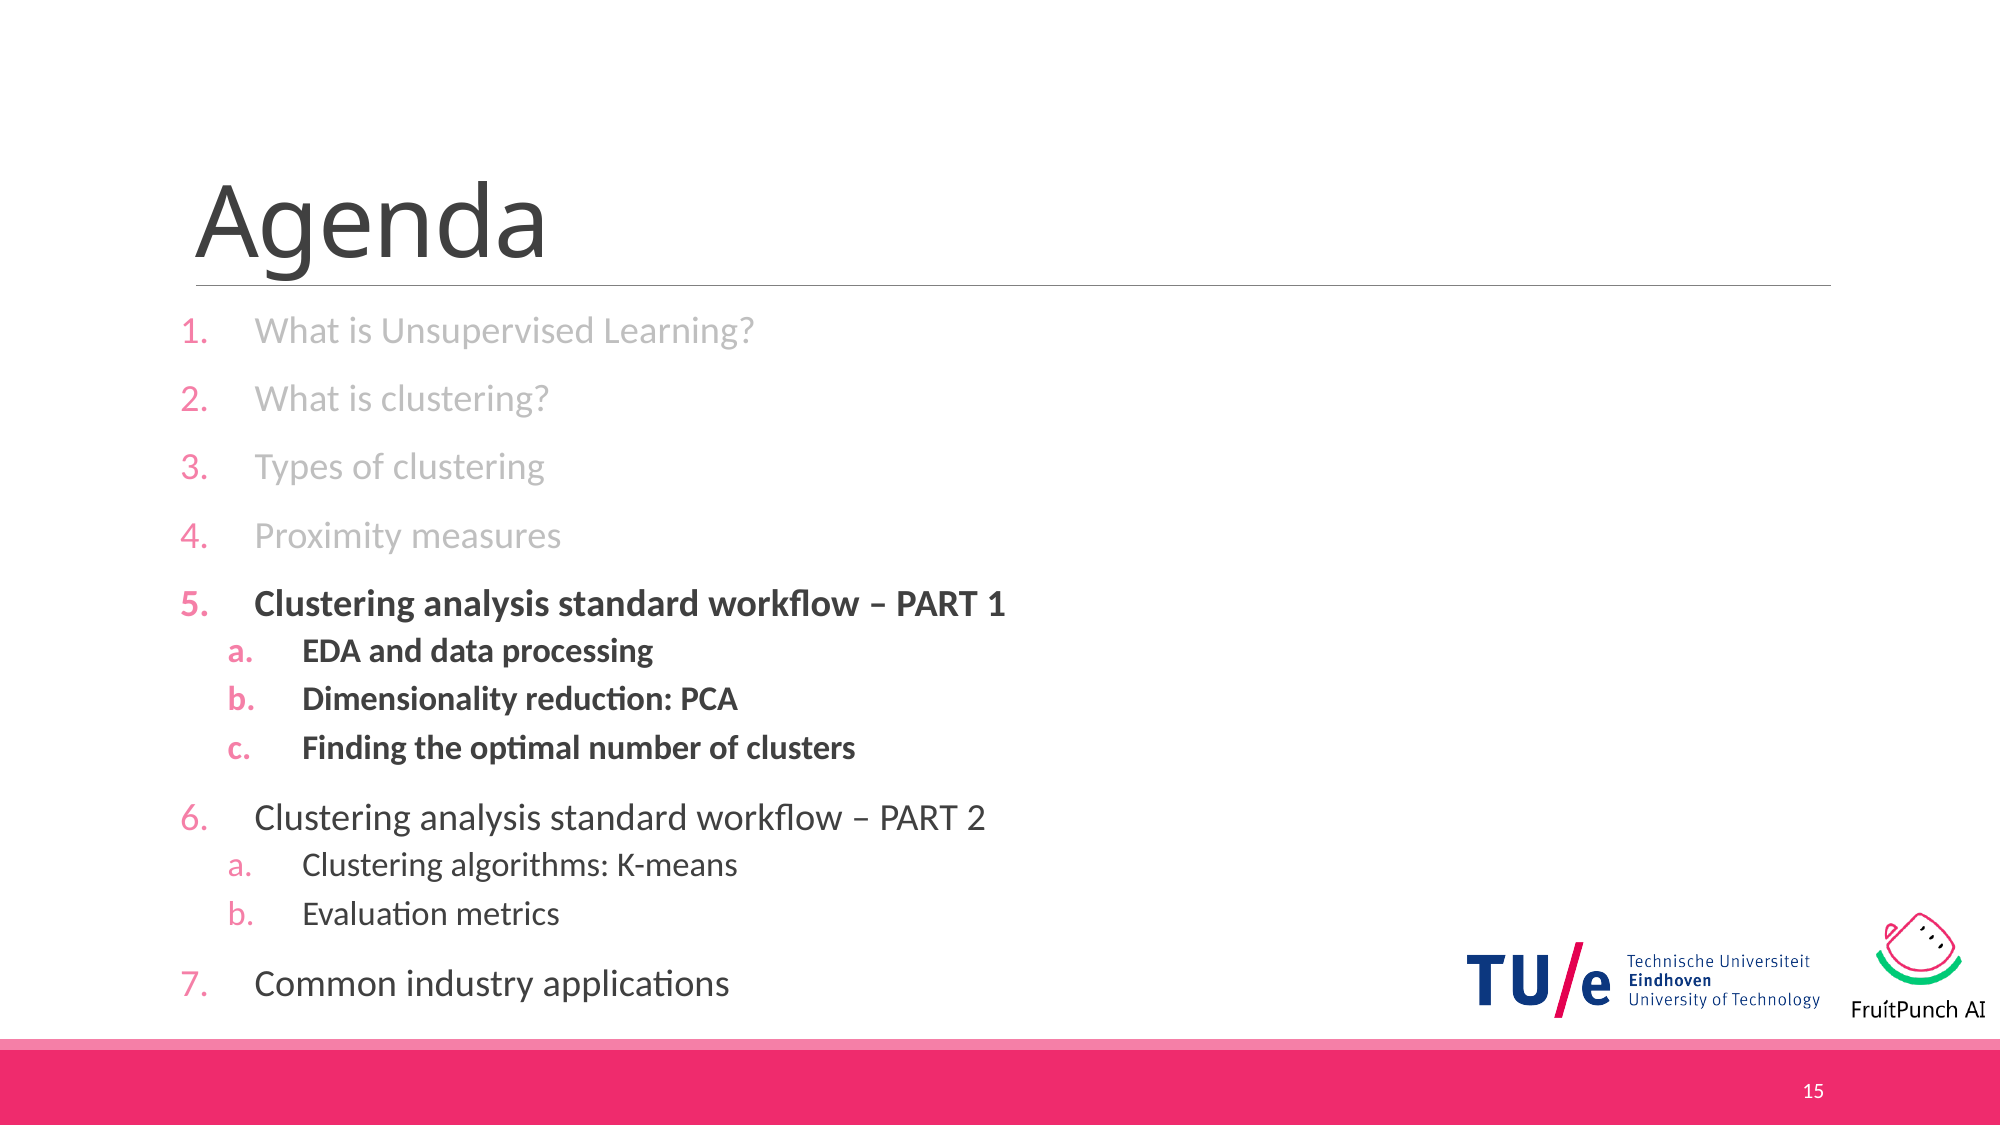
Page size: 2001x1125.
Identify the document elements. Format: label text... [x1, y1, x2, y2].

slide_number 15 [1624, 1059, 1840, 1120]
picture [1467, 1013, 1820, 1018]
title Agenda [180, 47, 1830, 285]
picture [1849, 895, 1988, 1035]
list What is Unsupervised Learning? What is clustering? Types of clustering Proximity measures Clustering analysis standard workflow – PART 1 EDA and data processing Dimensionality reduction: PCA Finding the optimal number of clusters Clustering analysis standard workflow – PART 2 Clustering algorithms: K-means Evaluation metrics Common industry applications [180, 302, 1830, 1013]
